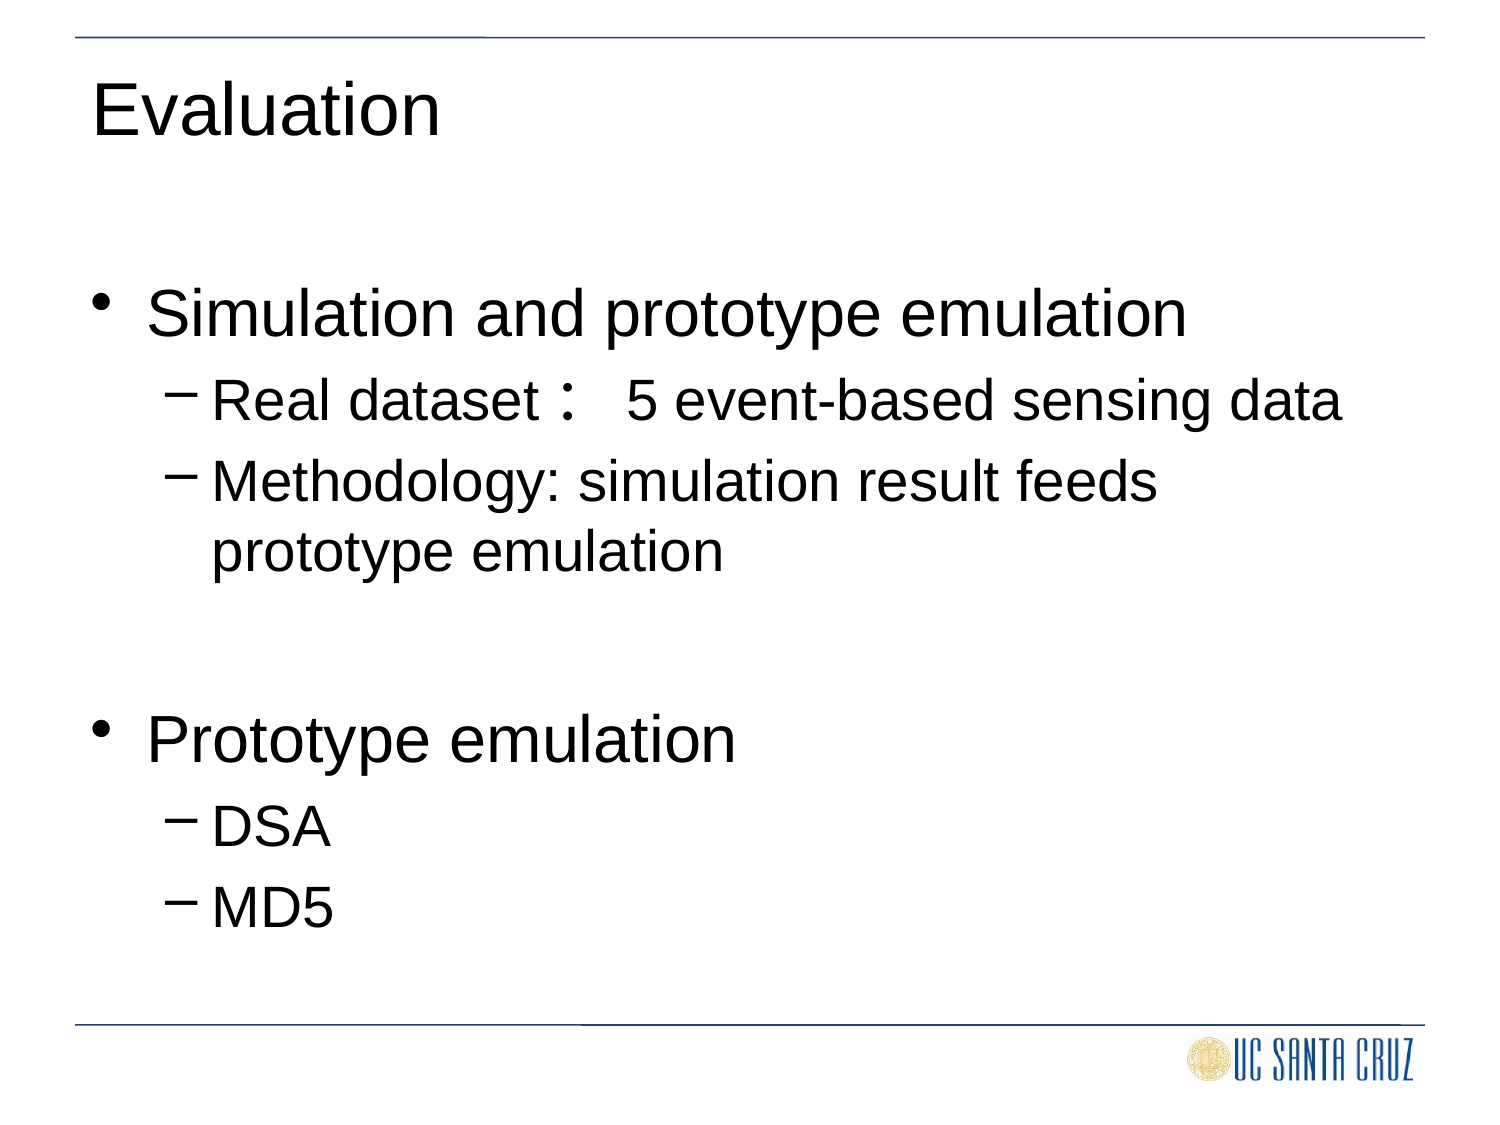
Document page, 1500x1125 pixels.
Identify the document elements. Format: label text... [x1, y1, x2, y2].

picture [1187, 1037, 1413, 1081]
list Simulation and prototype emulation Real dataset：5 event-based sensing data Methodology: simulation result feeds prototype emulation Prototype emulation DSA MD5 [75, 262, 1425, 1005]
text_box Evaluation [76, 55, 1427, 158]
